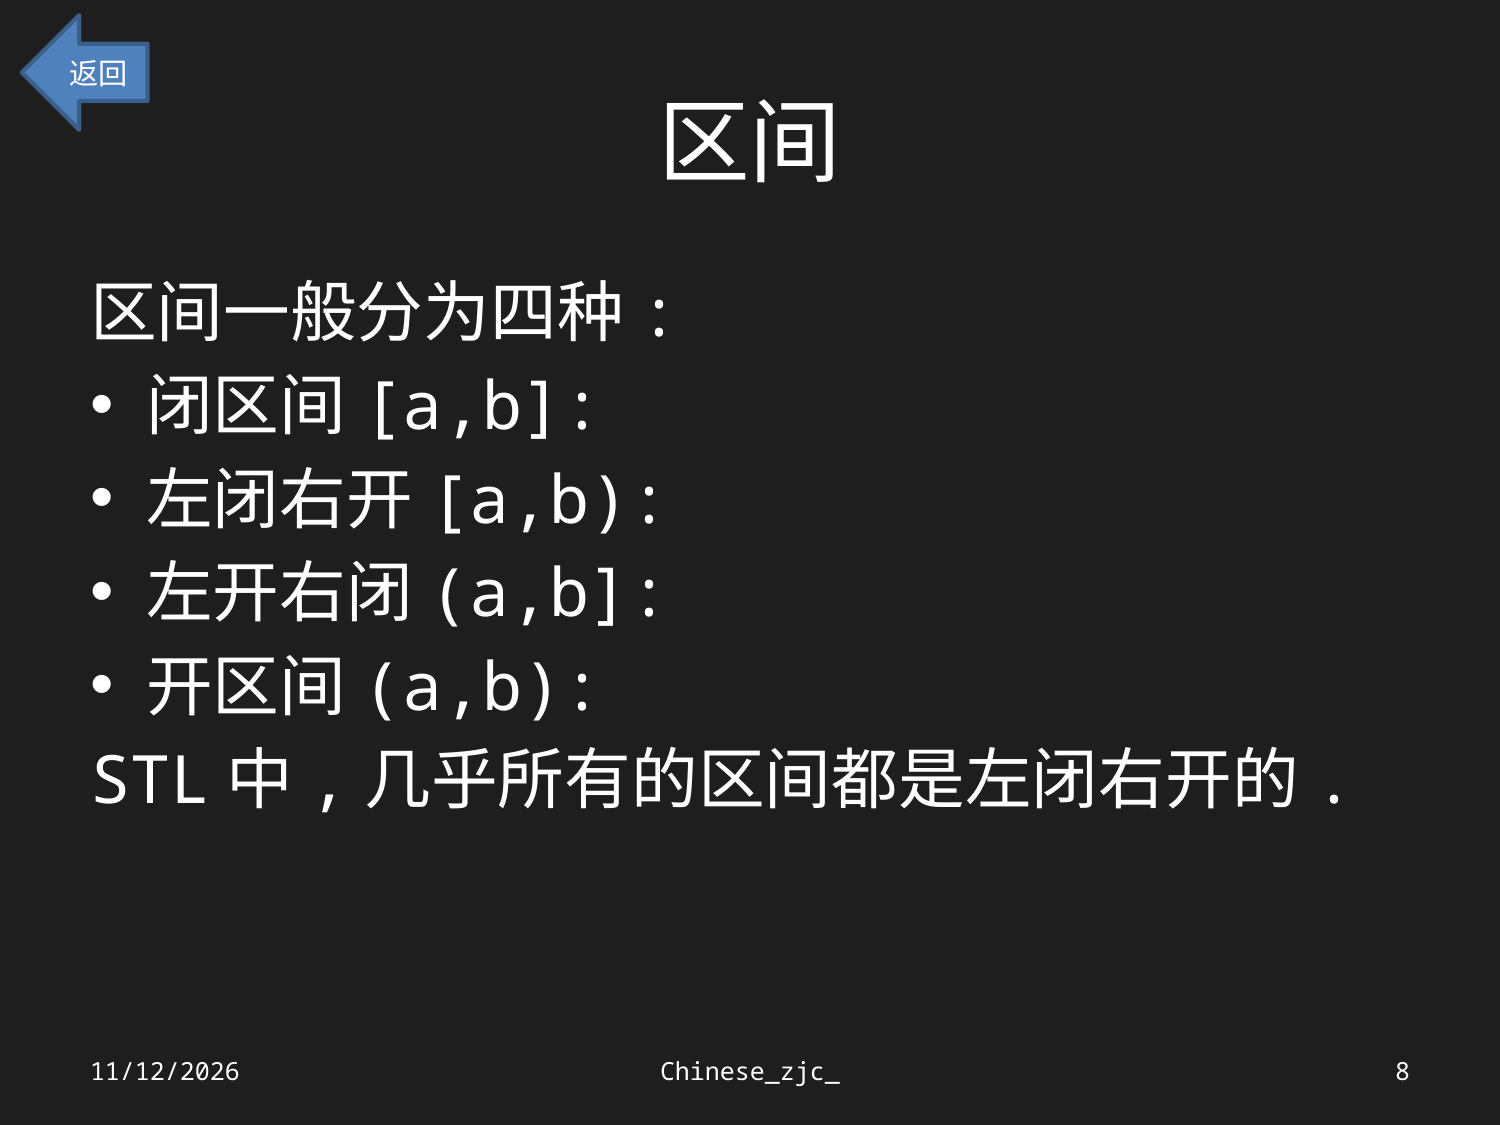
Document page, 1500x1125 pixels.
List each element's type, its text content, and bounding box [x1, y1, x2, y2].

slide_number 8 [1074, 1042, 1425, 1103]
text_box 返回 [19, 13, 150, 132]
footer Chinese_zjc_ [512, 1042, 988, 1103]
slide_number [75, 1042, 425, 1103]
title 区间 [75, 45, 1425, 233]
